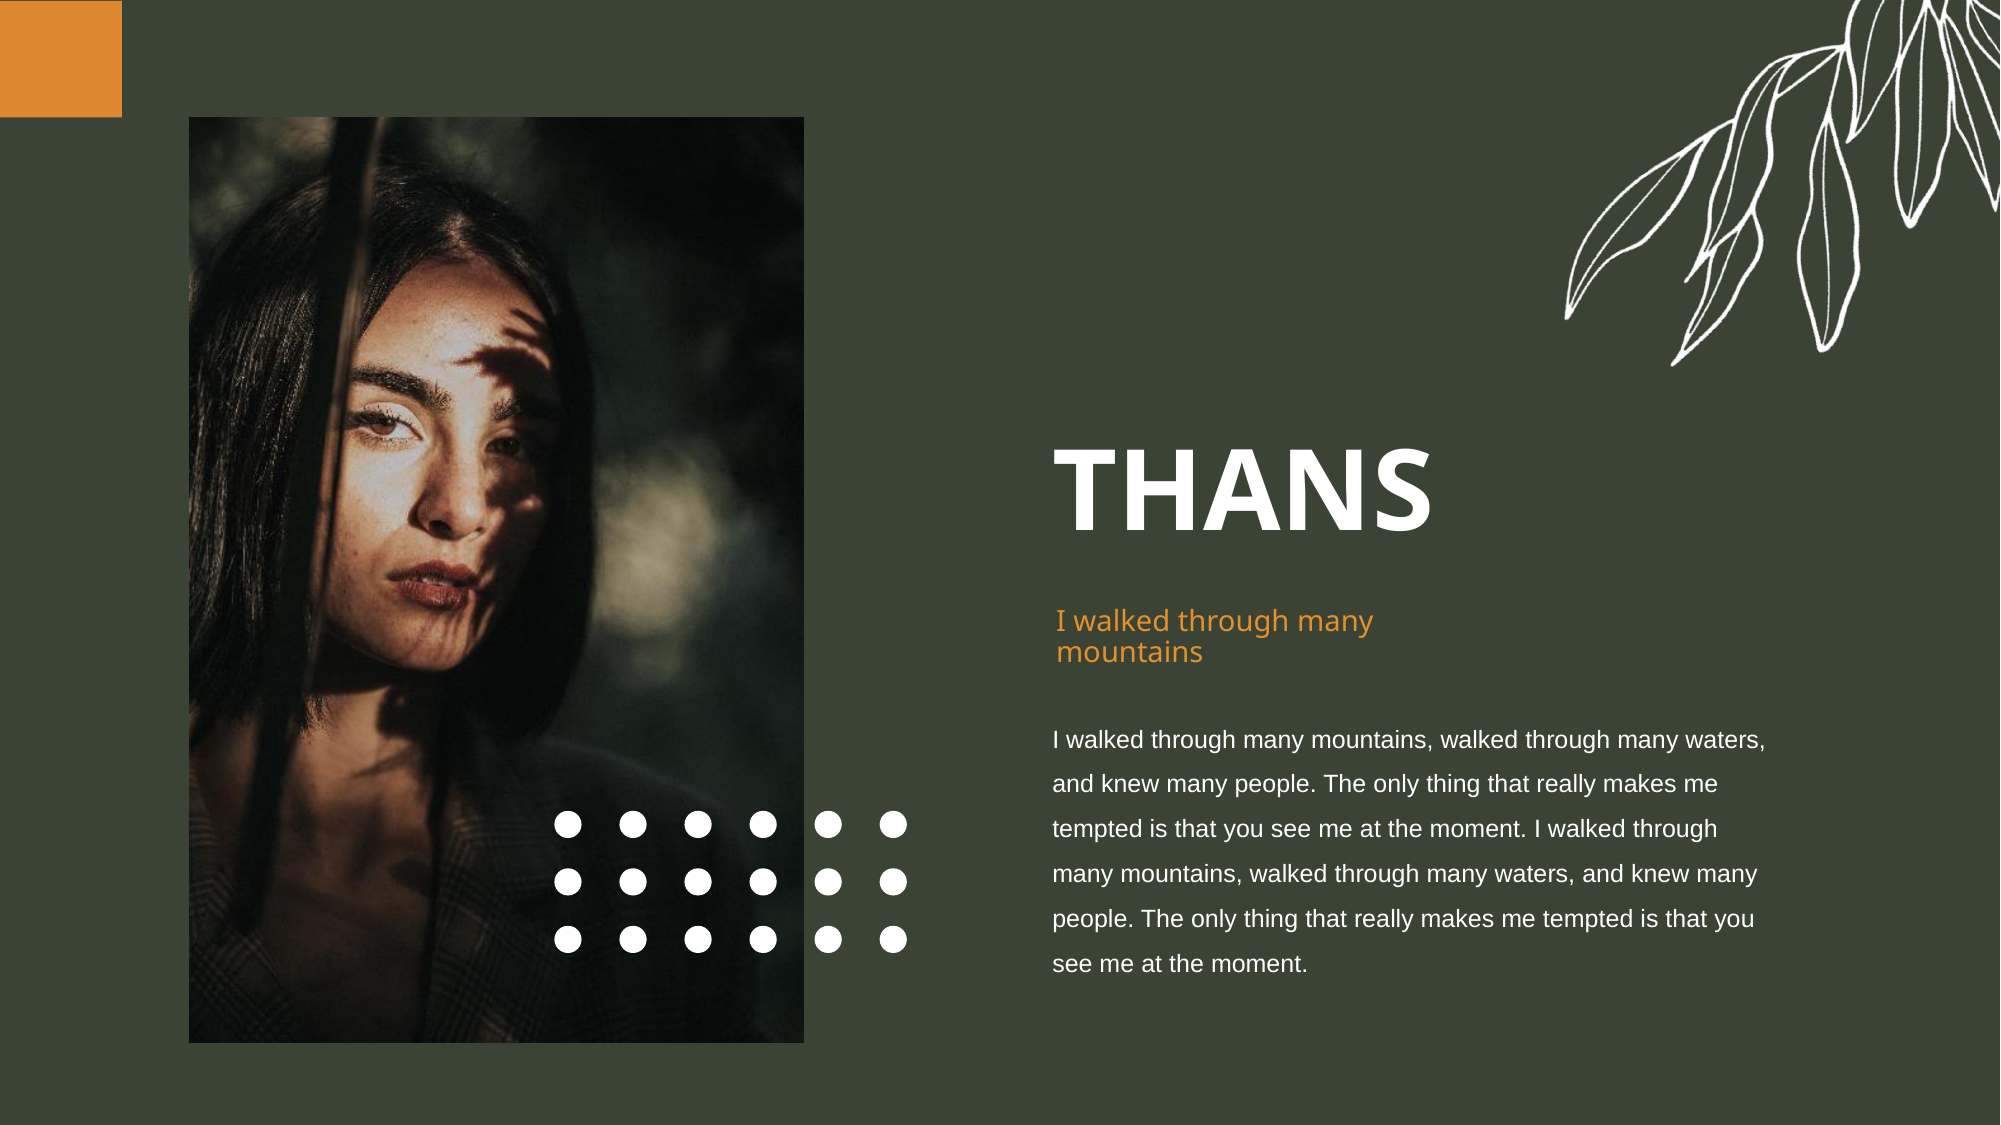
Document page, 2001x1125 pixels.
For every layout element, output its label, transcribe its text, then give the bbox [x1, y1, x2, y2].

text_box I walked through many mountains, walked through many waters, and knew many people. The only thing that really makes me tempted is that you see me at the moment. I walked through many mountains, walked through many waters, and knew many people. The only thing that really makes me tempted is that you see me at the moment. [1037, 700, 1802, 985]
text_box THANS [1037, 410, 1889, 561]
picture [189, 117, 804, 1043]
picture [1496, 0, 2000, 479]
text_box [554, 810, 907, 953]
text_box [0, 0, 123, 118]
text_box I walked through many mountains [1056, 594, 1474, 680]
